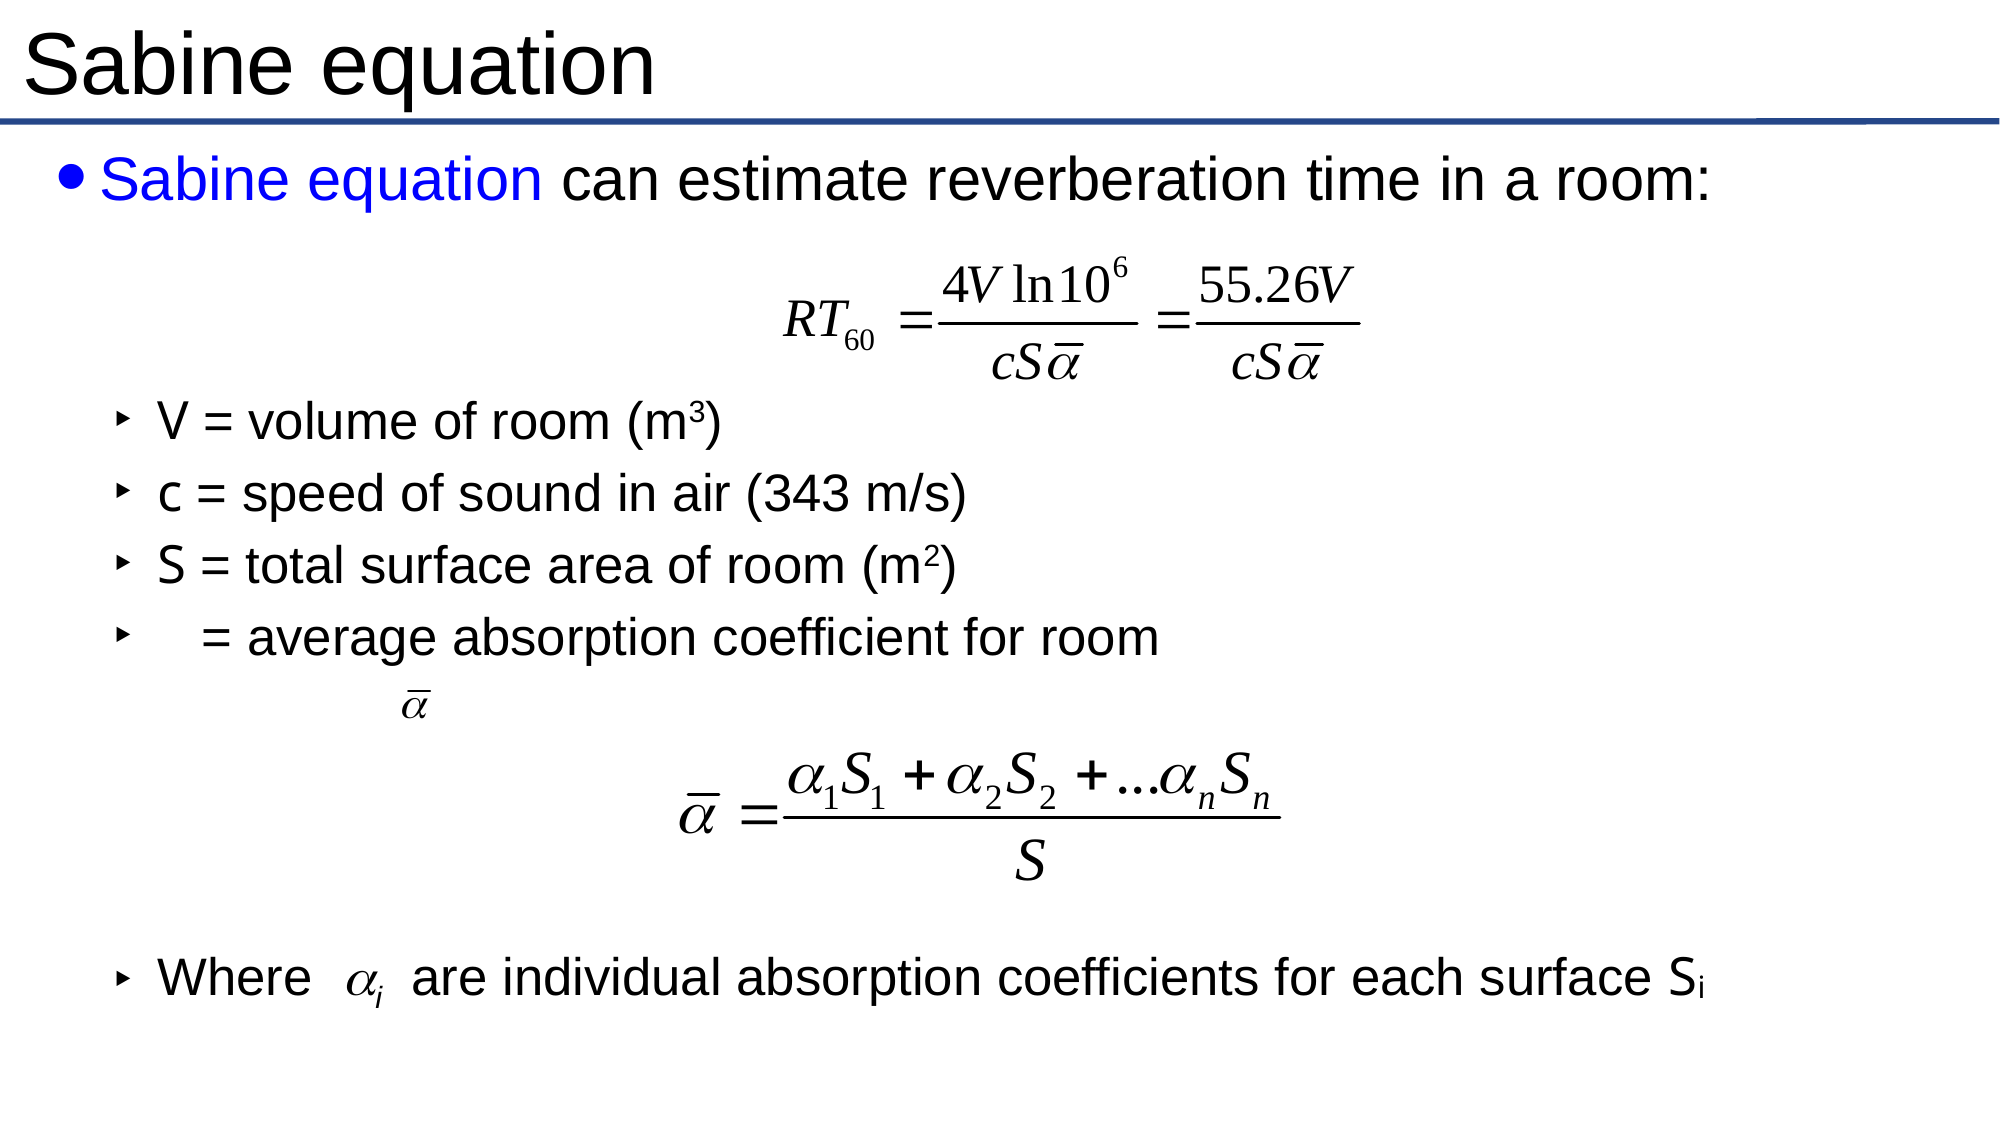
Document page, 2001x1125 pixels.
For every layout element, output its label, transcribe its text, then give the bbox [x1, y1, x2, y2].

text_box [667, 728, 1295, 895]
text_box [771, 238, 1375, 397]
title Sabine equation [13, 5, 1985, 114]
list Sabine equation can estimate reverberation time in a room: V = volume of room (m3) c = speed of sound in air (343 m/s) S = total surface area of room (m2) = average absorption coefficient for room Where ai are individual absorption coefficients for each surface Si [17, 129, 1989, 1117]
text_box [393, 678, 443, 732]
